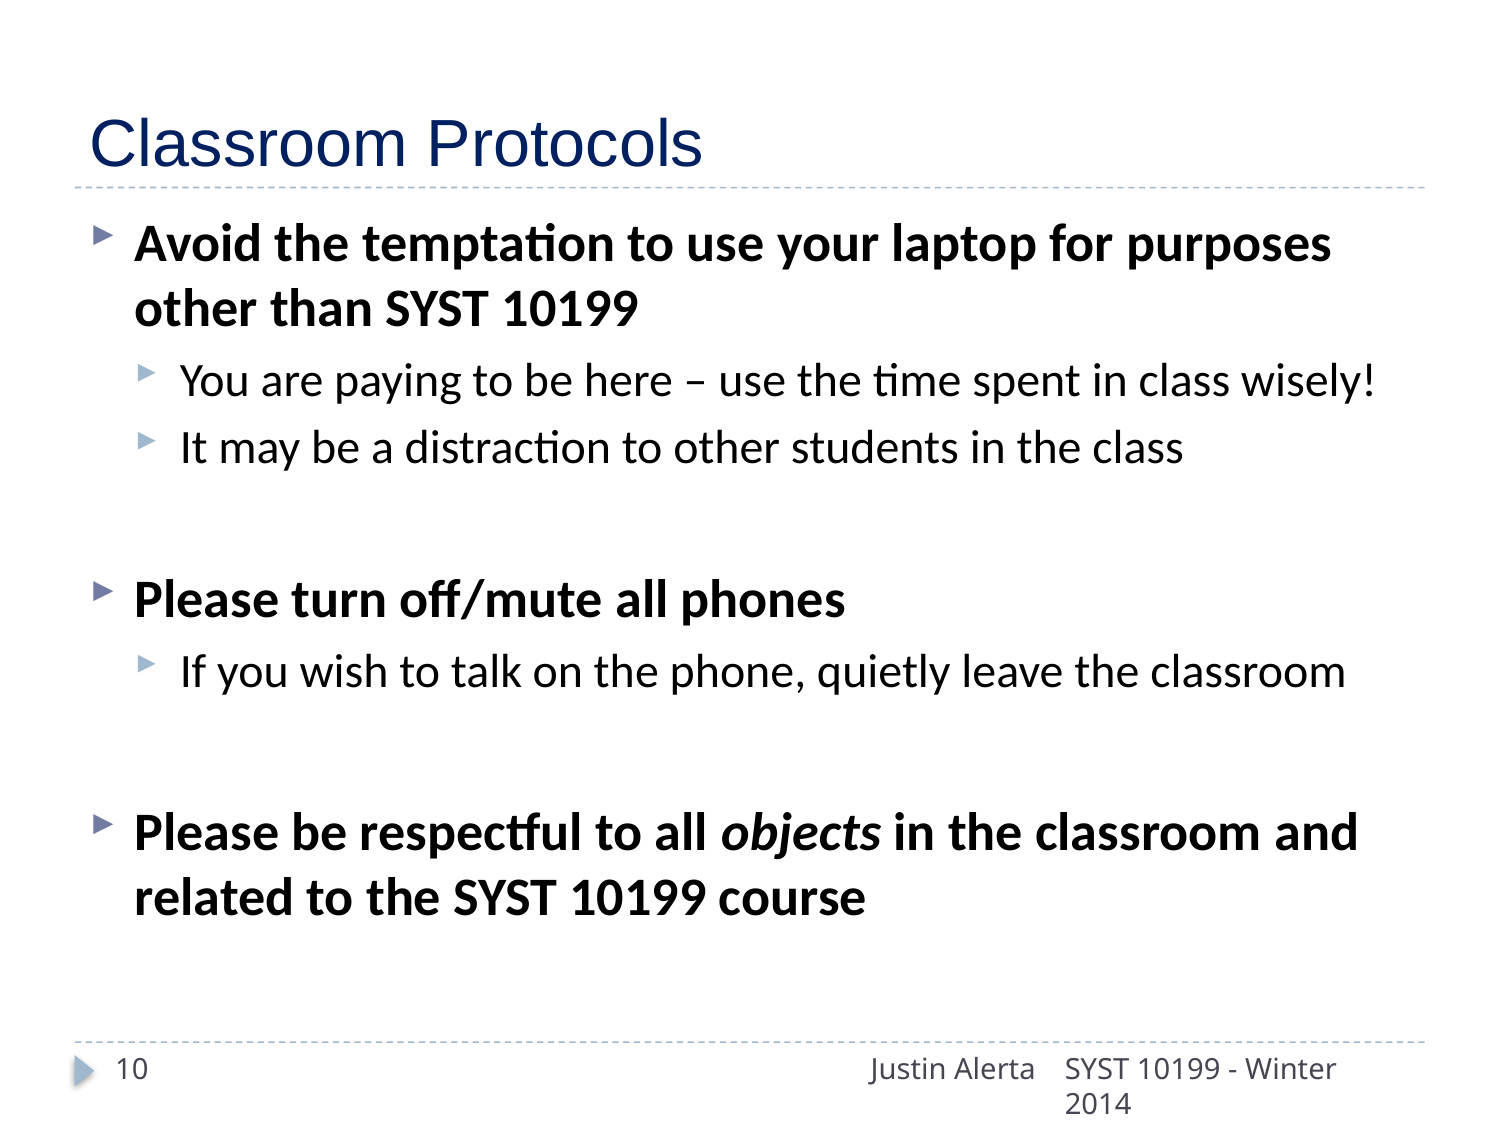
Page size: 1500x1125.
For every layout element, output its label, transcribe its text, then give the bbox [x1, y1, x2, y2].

list Avoid the temptation to use your laptop for purposes other than SYST 10199 You are paying to be here – use the time spent in class wisely! It may be a distraction to other students in the class Please turn off/mute all phones If you wish to talk on the phone, quietly leave the classroom Please be respectful to all objects in the classroom and related to the SYST 10199 course [75, 200, 1425, 1010]
title Classroom Protocols [75, 24, 1425, 188]
slide_number 10 [100, 1042, 426, 1103]
slide_number SYST 10199 - Winter 2014 [1051, 1042, 1426, 1103]
footer Justin Alerta [475, 1042, 1051, 1103]
